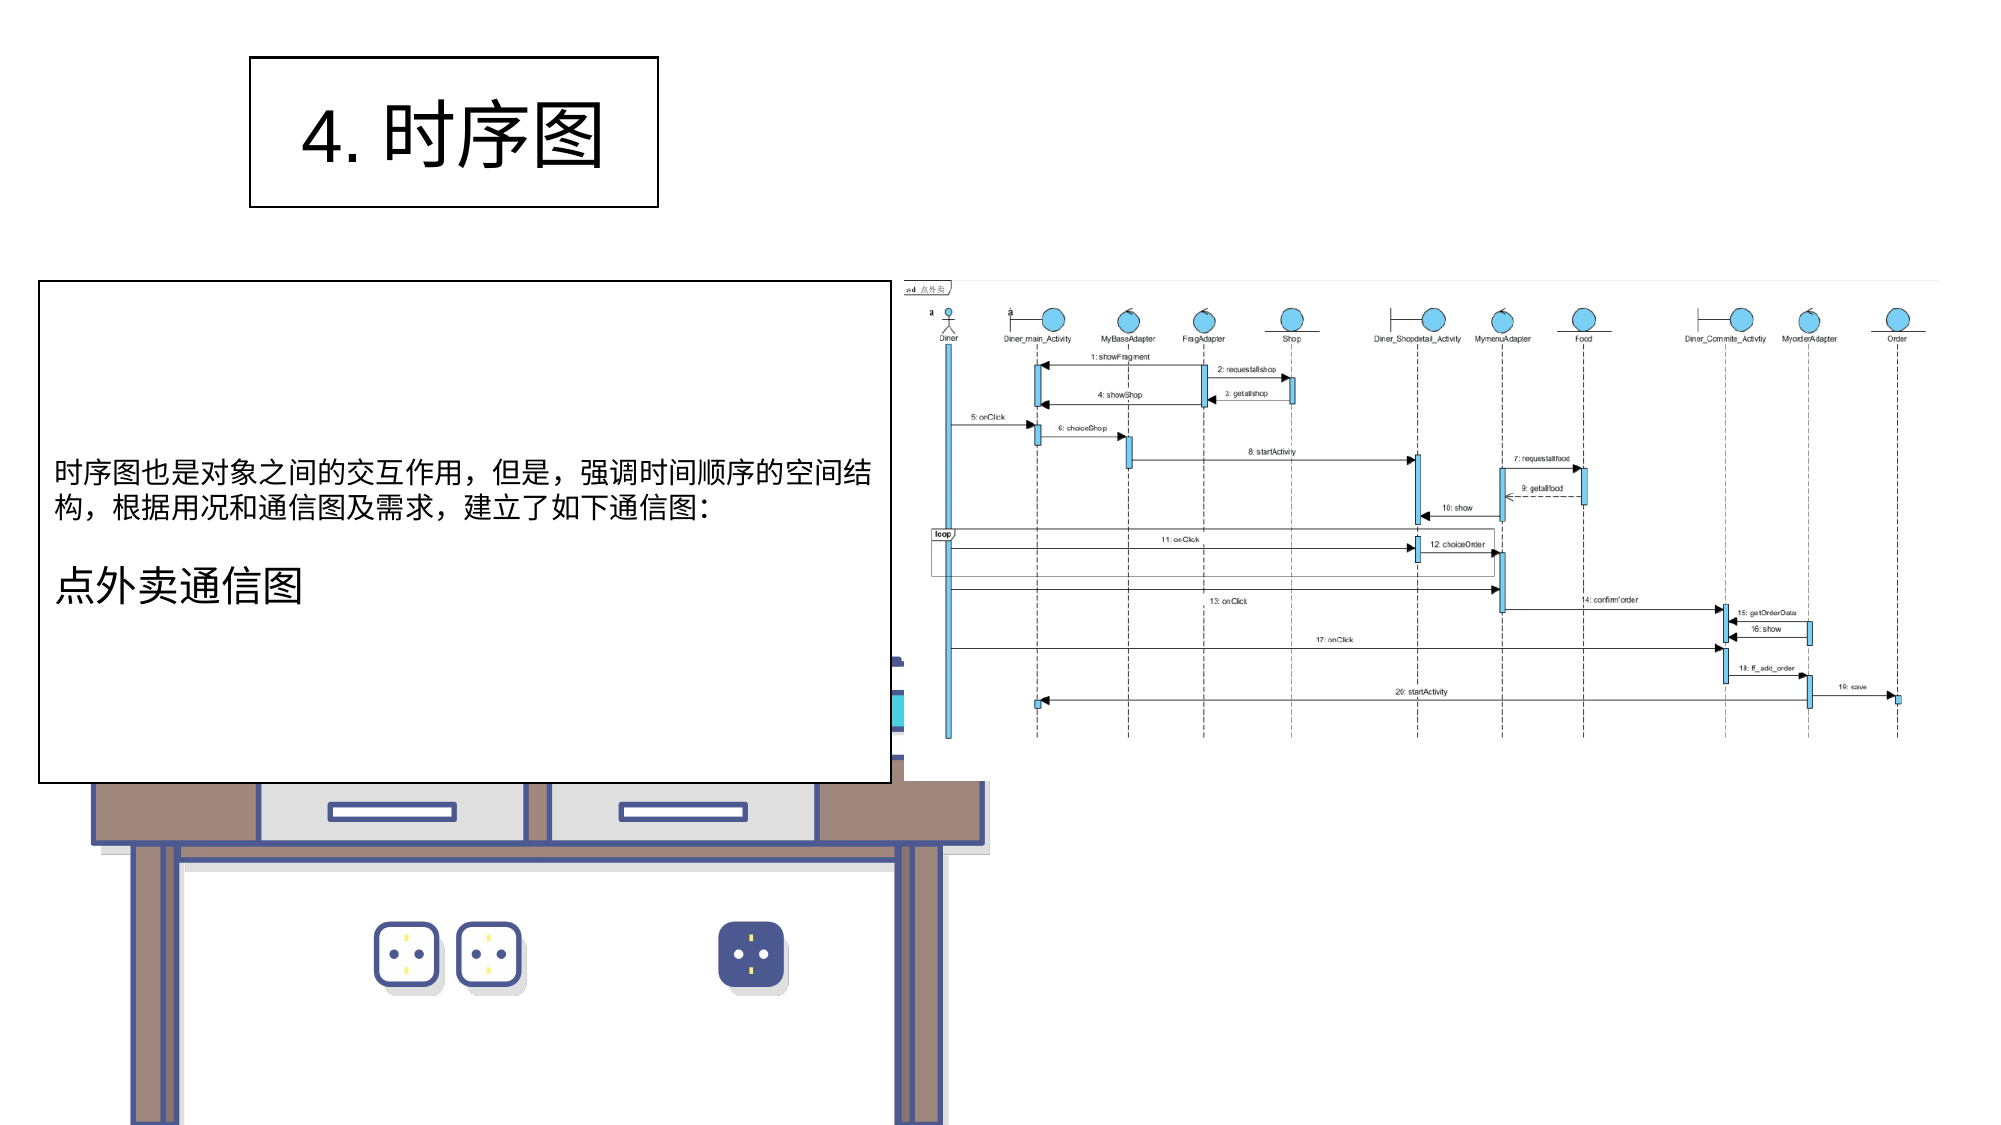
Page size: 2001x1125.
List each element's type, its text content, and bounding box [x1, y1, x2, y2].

text_box 4.时序图 [249, 56, 659, 208]
picture [90, 280, 1938, 1125]
text_box 时序图也是对象之间的交互作用，但是，强调时间顺序的空间结构，根据用况和通信图及需求，建立了如下通信图： 点外卖通信图 [38, 280, 892, 784]
